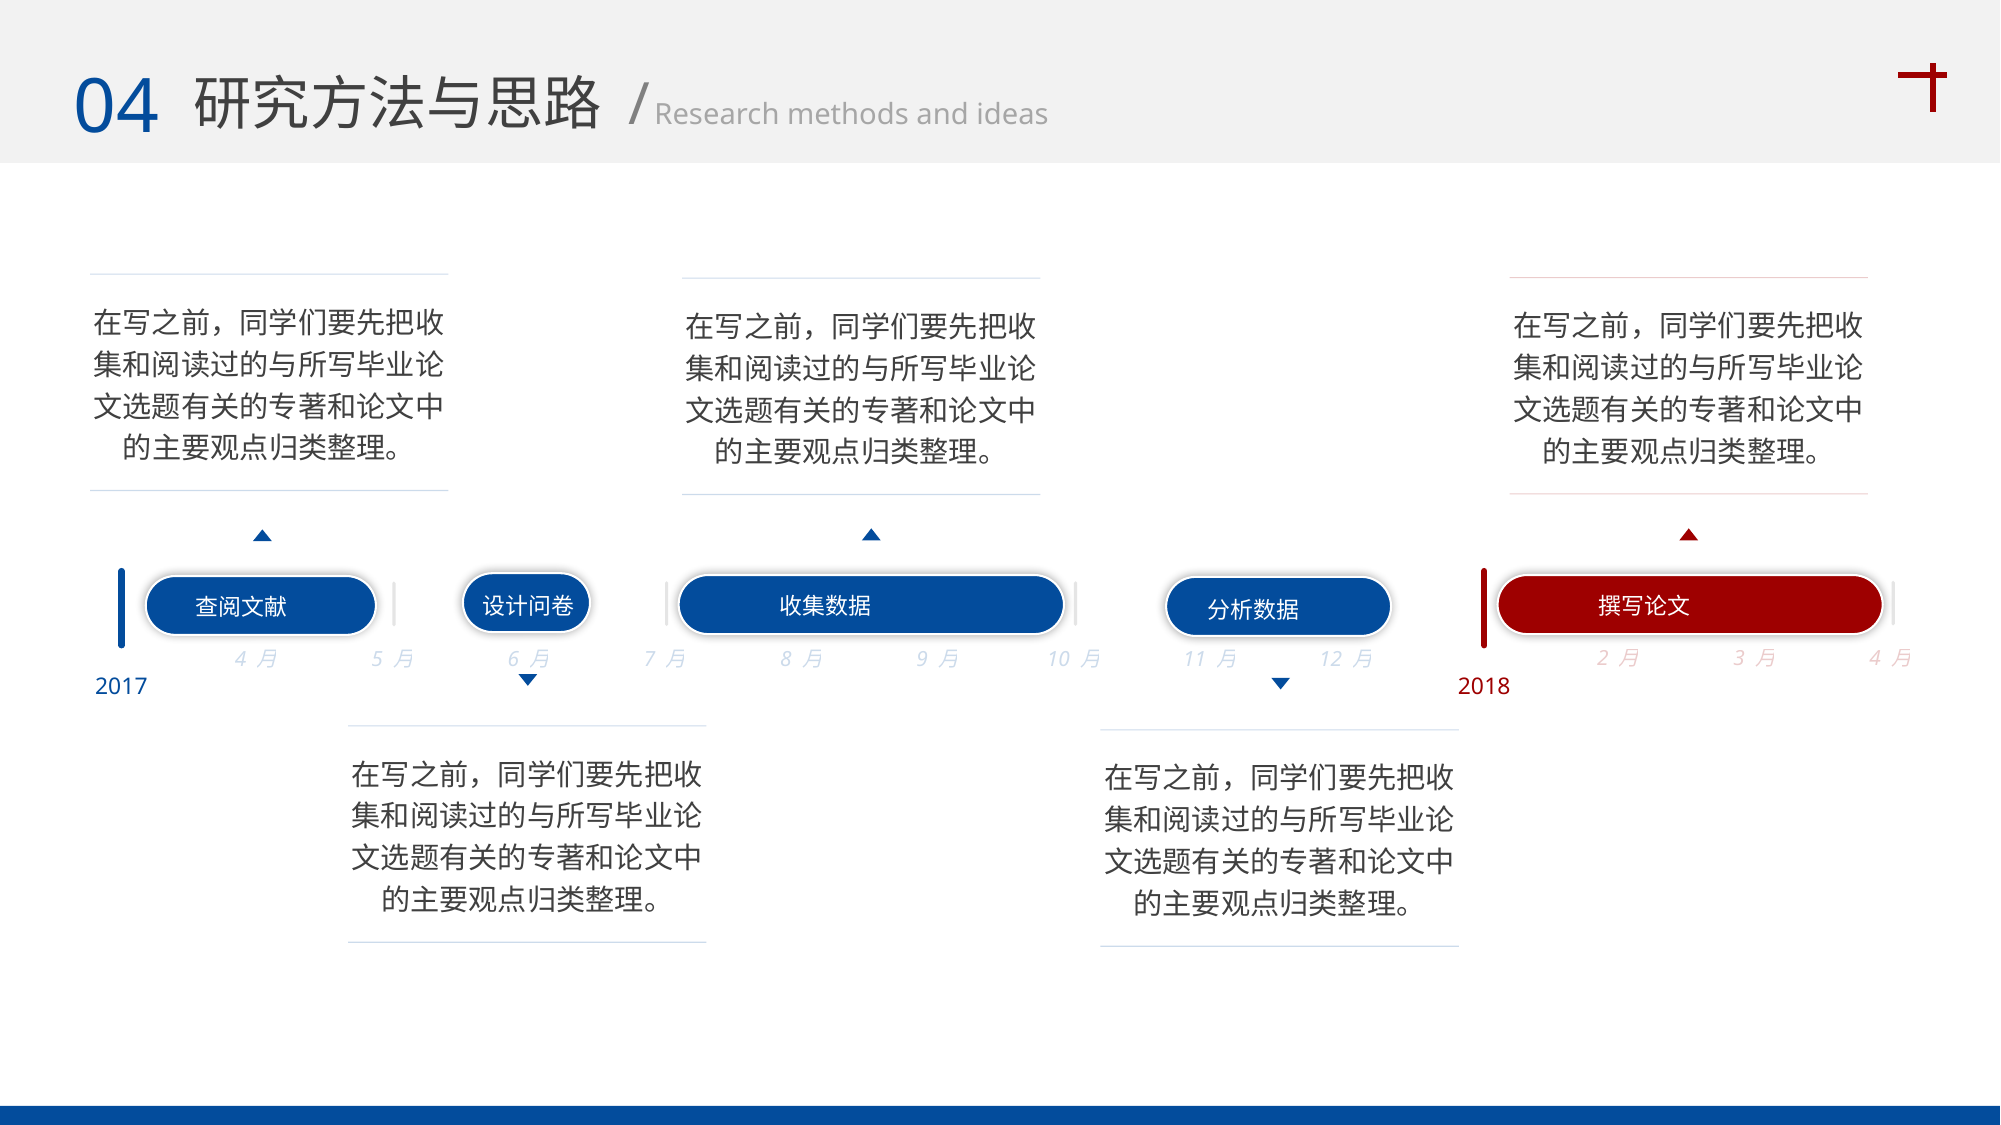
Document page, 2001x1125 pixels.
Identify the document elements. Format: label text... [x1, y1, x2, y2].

text_box [859, 526, 883, 542]
text_box 在写之前，同学们要先把收集和阅读过的与所写毕业论文选题有关的专著和论文中的主要观点归类整理。 [1086, 745, 1473, 928]
text_box [0, 1105, 2000, 1125]
text_box [474, 627, 579, 634]
text_box Research methods and ideas [712, 87, 1064, 138]
text_box 在写之前，同学们要先把收集和阅读过的与所写毕业论文选题有关的专著和论文中的主要观点归类整理。 [333, 741, 721, 924]
text_box [250, 527, 274, 543]
text_box 查阅文献 [180, 585, 343, 628]
text_box 在写之前，同学们要先把收集和阅读过的与所写毕业论文选题有关的专著和论文中的主要观点归类整理。 [1495, 293, 1882, 476]
text_box 在写之前，同学们要先把收集和阅读过的与所写毕业论文选题有关的专著和论文中的主要观点归类整理。 [667, 293, 1055, 477]
text_box [1171, 625, 1386, 637]
text_box [687, 573, 1055, 582]
text_box [1677, 526, 1701, 542]
text_box 分析数据 [1192, 625, 1369, 630]
text_box 2017 [58, 664, 184, 707]
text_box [1897, 62, 1947, 113]
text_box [215, 637, 1942, 679]
text_box 04 [53, 50, 179, 156]
text_box [1504, 625, 1876, 636]
text_box [521, 679, 535, 688]
text_box 在写之前，同学们要先把收集和阅读过的与所写毕业论文选题有关的专著和论文中的主要观点归类整理。 [75, 289, 463, 473]
text_box [1177, 575, 1380, 582]
text_box [144, 574, 370, 636]
text_box [0, 0, 2000, 164]
text_box [1270, 679, 1291, 692]
text_box 2018 [1421, 679, 1547, 707]
text_box [1506, 573, 1874, 582]
text_box [469, 572, 583, 582]
text_box [685, 625, 1058, 636]
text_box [257, 582, 1894, 625]
text_box 研究方法与思路 / [178, 58, 712, 214]
